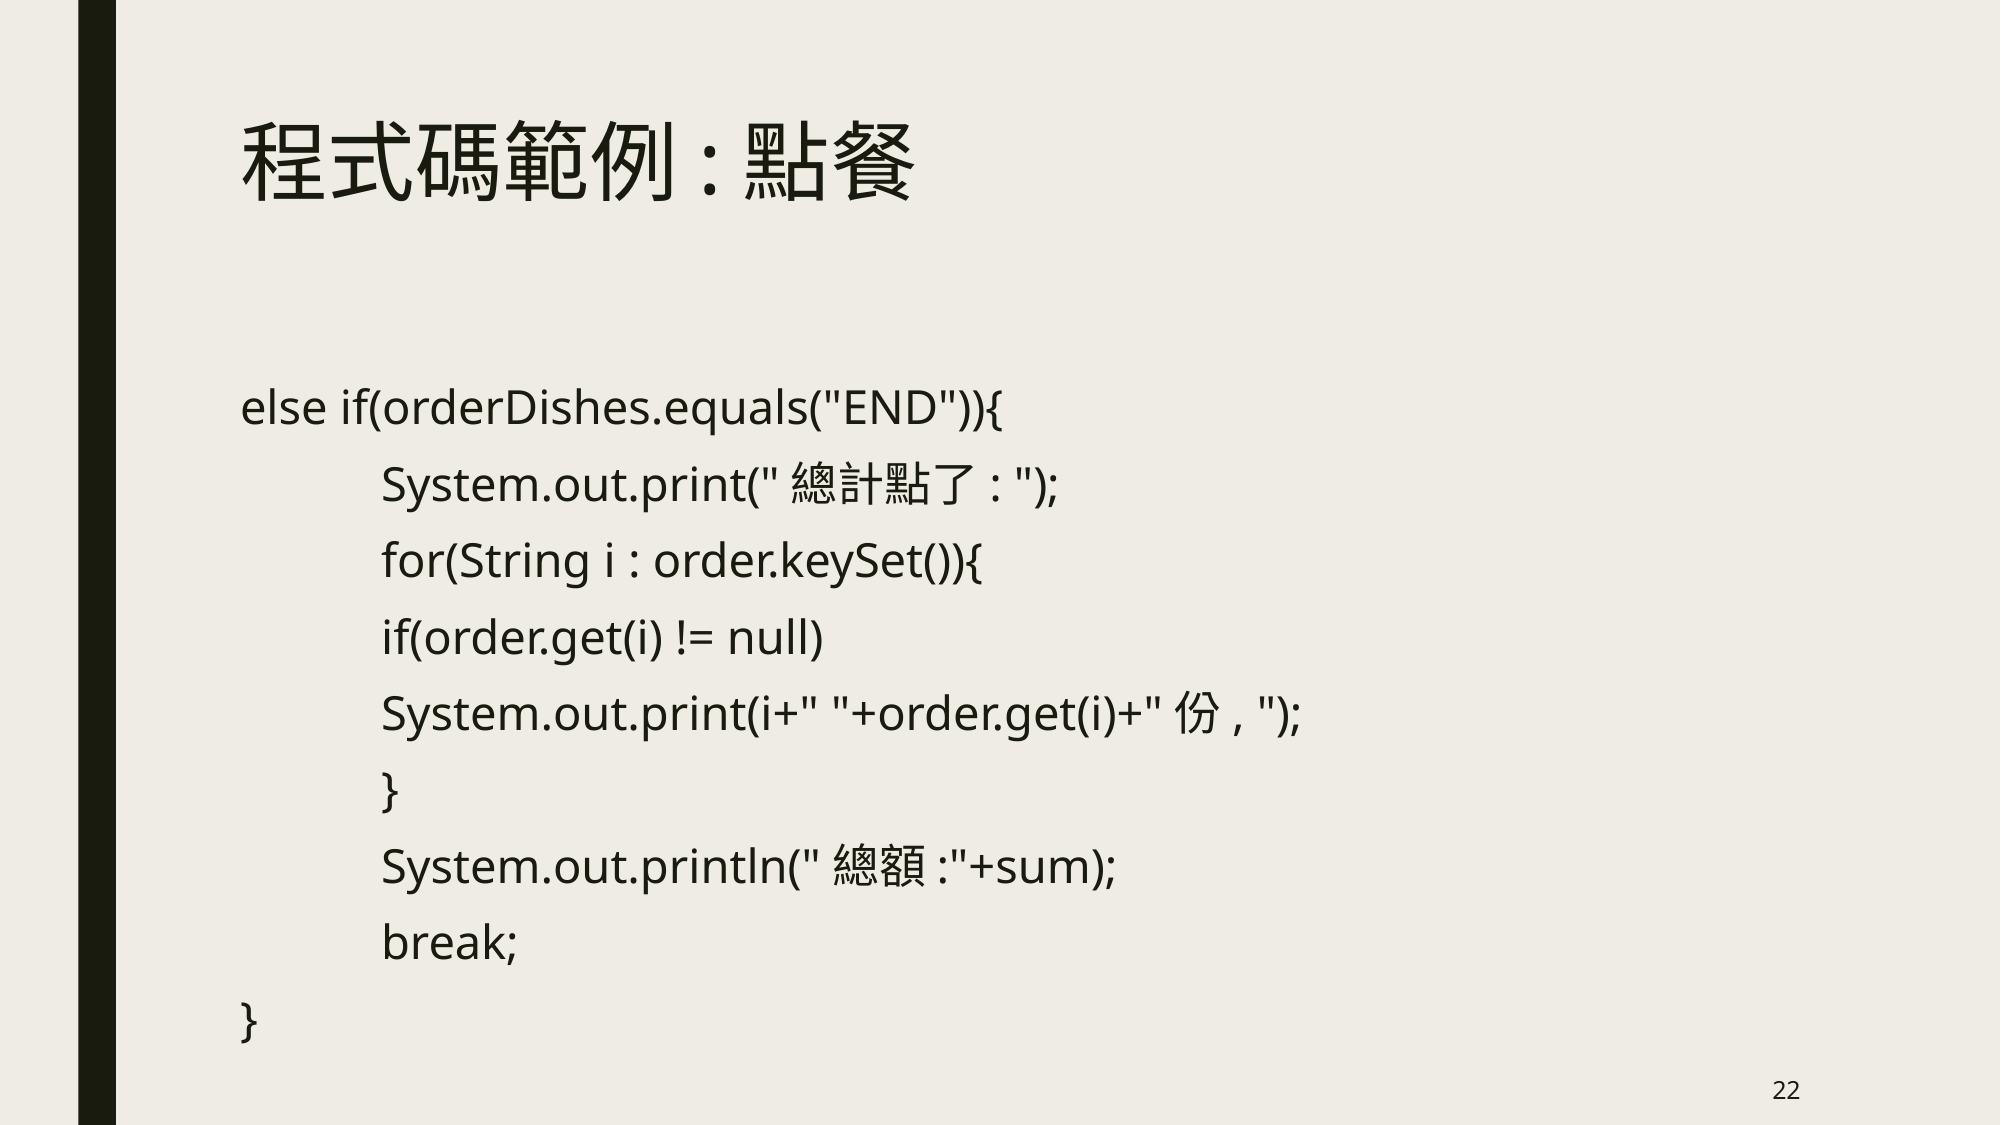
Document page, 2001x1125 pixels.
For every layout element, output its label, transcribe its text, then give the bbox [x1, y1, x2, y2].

slide_number 22 [1553, 1058, 1816, 1125]
list else if(orderDishes.equals("END")){ System.out.print("總計點了: "); for(String i : order.keySet()){ if(order.get(i) != null) System.out.print(i+" "+order.get(i)+"份, "); } System.out.println("總額:"+sum); break; } [225, 375, 1800, 1057]
title 程式碼範例:點餐 [225, 112, 1800, 357]
